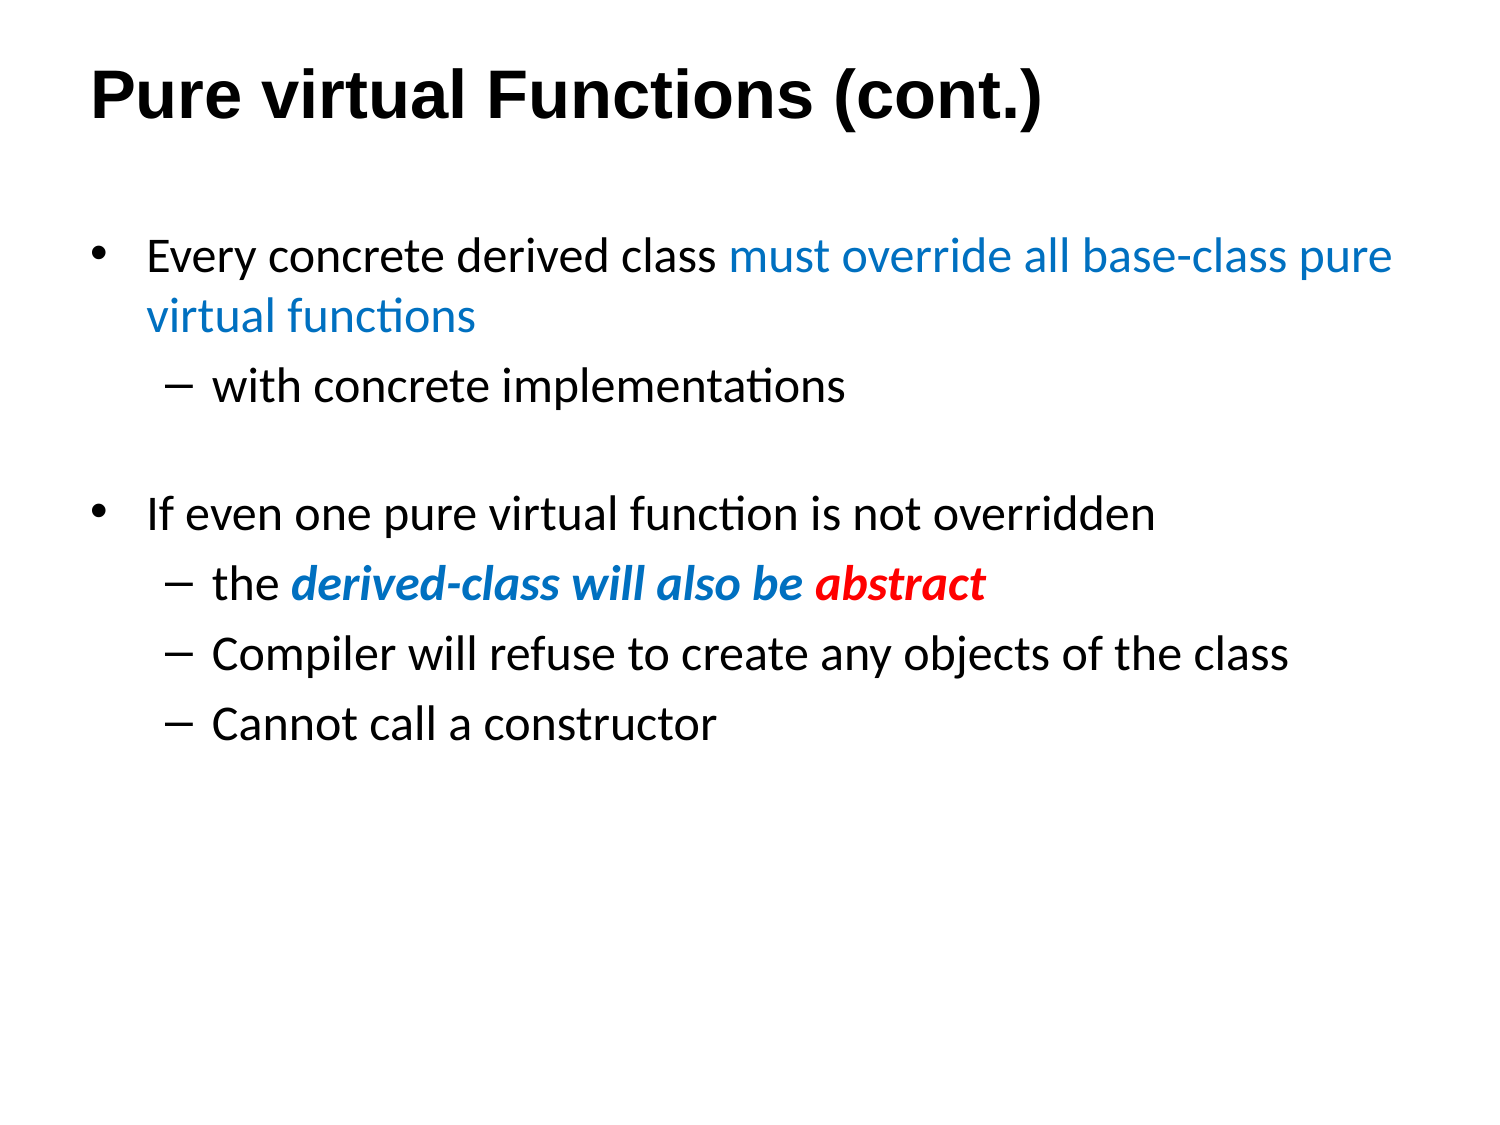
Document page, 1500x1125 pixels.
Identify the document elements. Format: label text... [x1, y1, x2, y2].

title Pure virtual Functions (cont.) [75, 23, 1425, 160]
list Every concrete derived class must override all base-class pure virtual functions with concrete implementations If even one pure virtual function is not overridden the derived-class will also be abstract Compiler will refuse to create any objects of the class Cannot call a constructor [75, 214, 1437, 1053]
